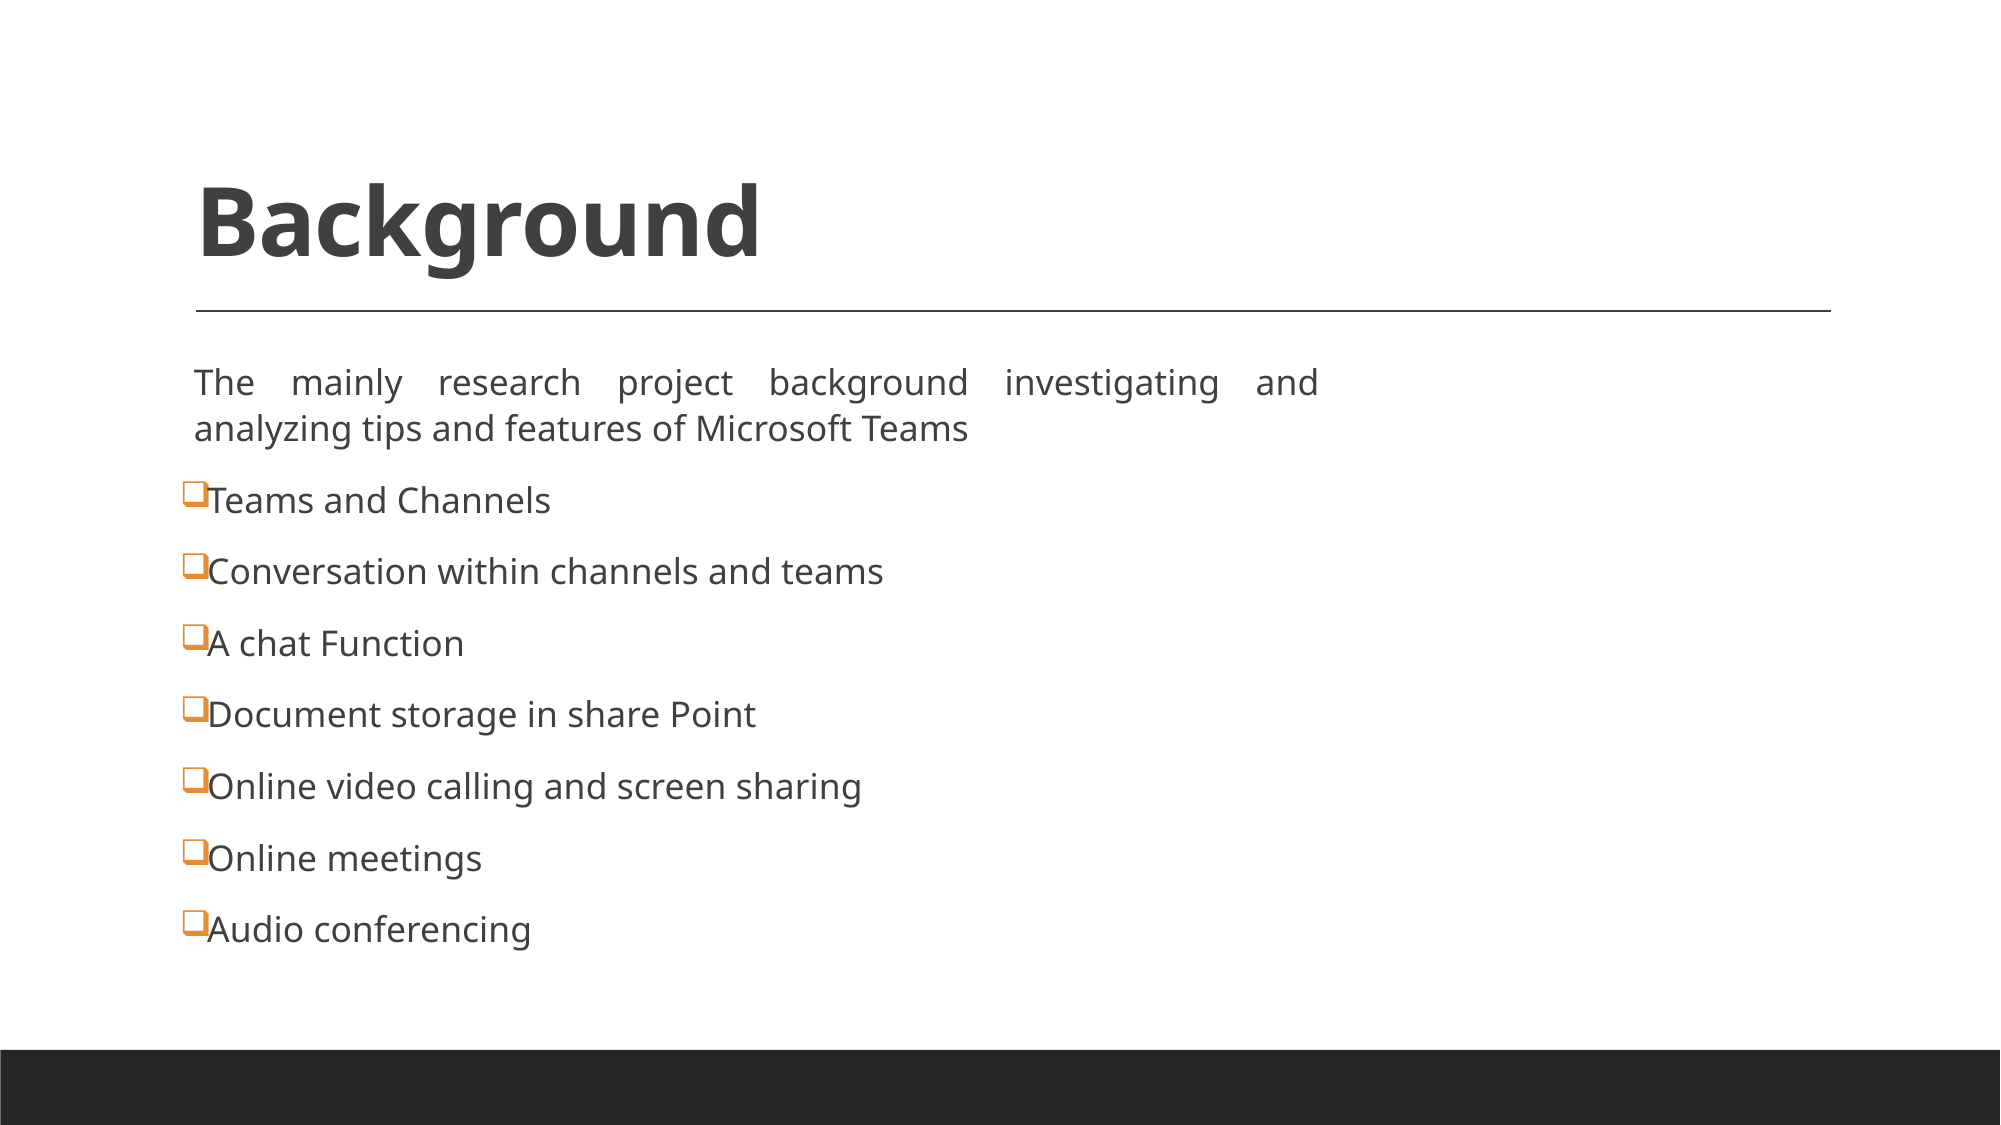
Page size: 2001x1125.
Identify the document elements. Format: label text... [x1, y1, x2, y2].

list The mainly research project background investigating and analyzing tips and features of Microsoft Teams Teams and Channels Conversation within channels and teams A chat Function Document storage in share Point Online video calling and screen sharing Online meetings Audio conferencing [180, 347, 1320, 963]
title Background [180, 47, 1830, 285]
